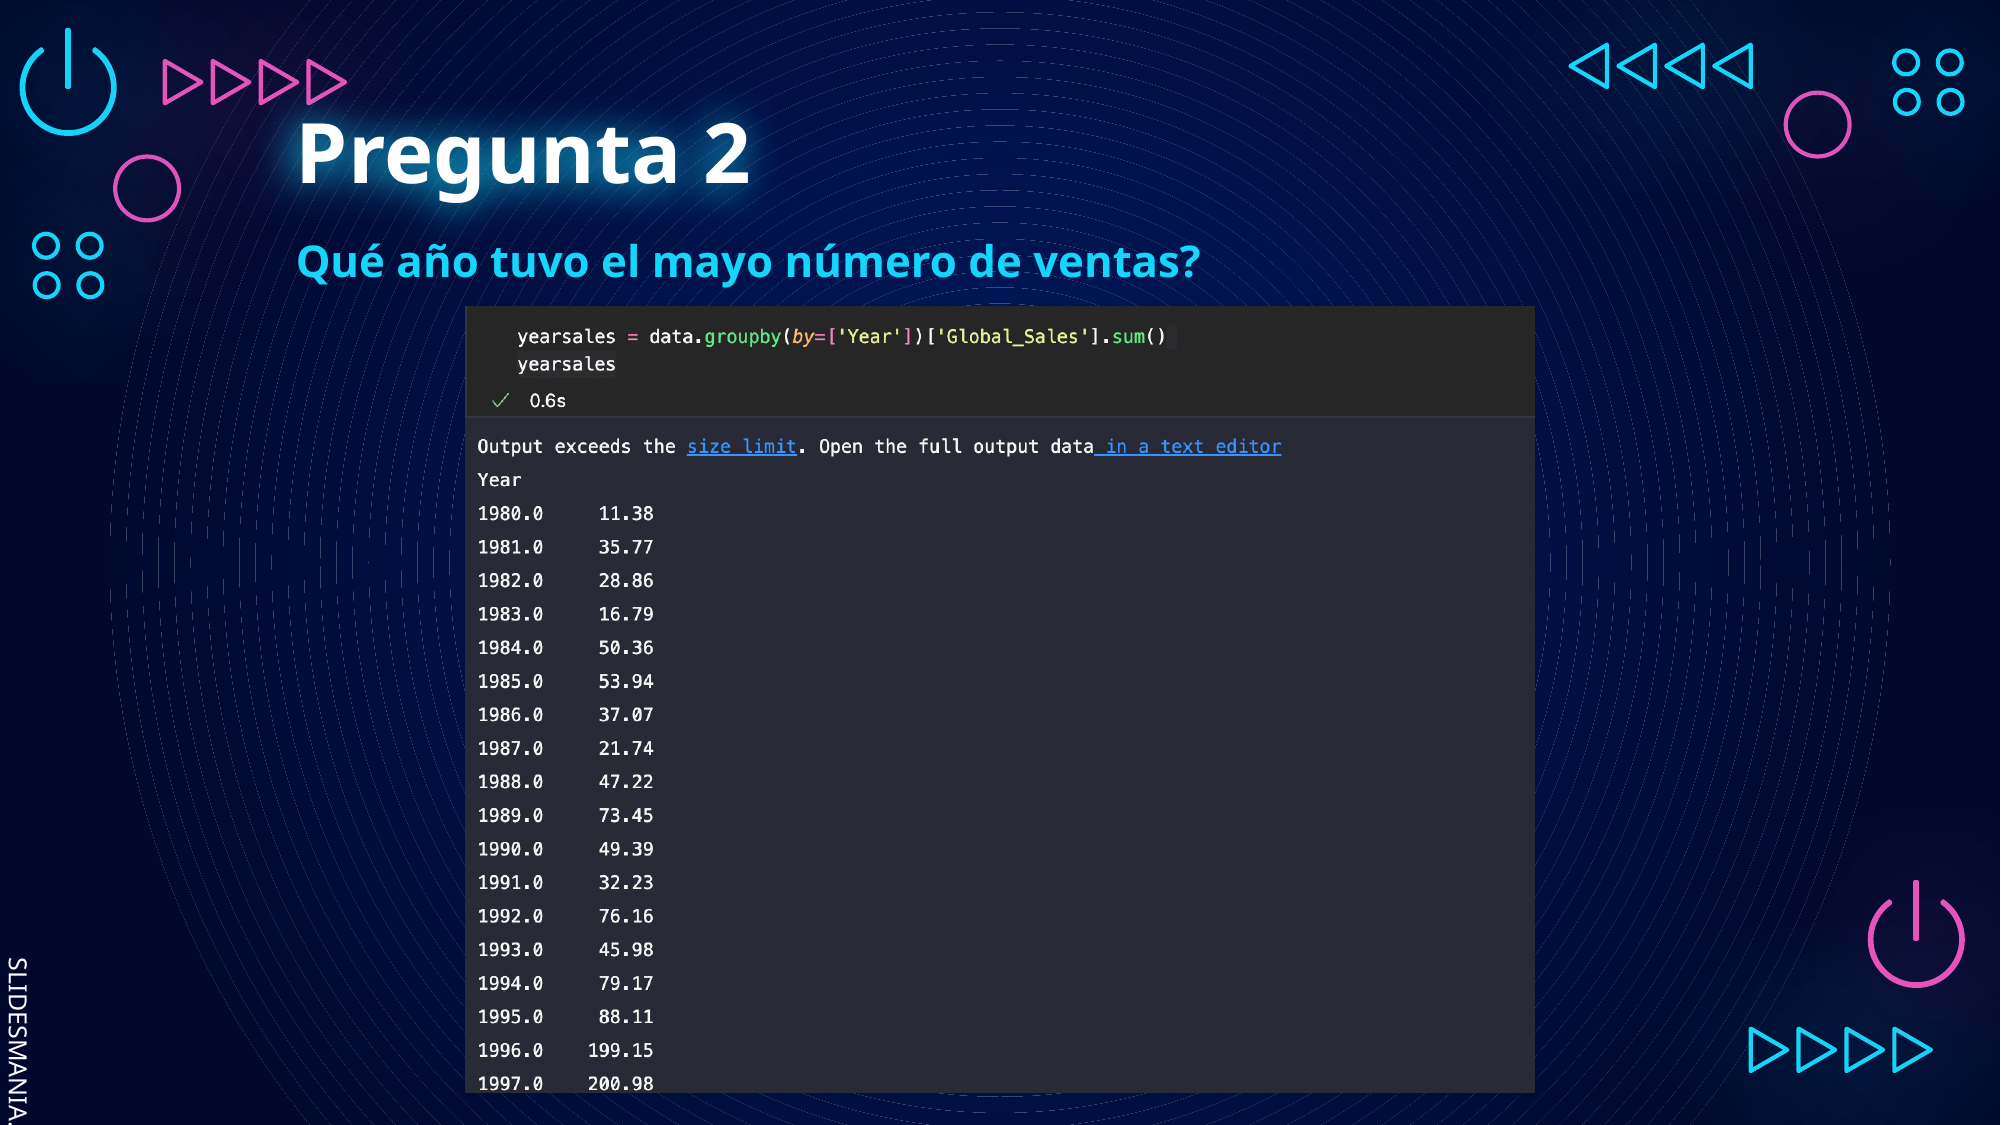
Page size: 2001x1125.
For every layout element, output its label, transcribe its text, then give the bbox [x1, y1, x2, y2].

title Pregunta 2 [275, 80, 1417, 205]
picture [373, 74, 1395, 80]
picture [464, 306, 1535, 1093]
subtitle Qué año tuvo el mayo número de ventas? [275, 205, 1537, 289]
